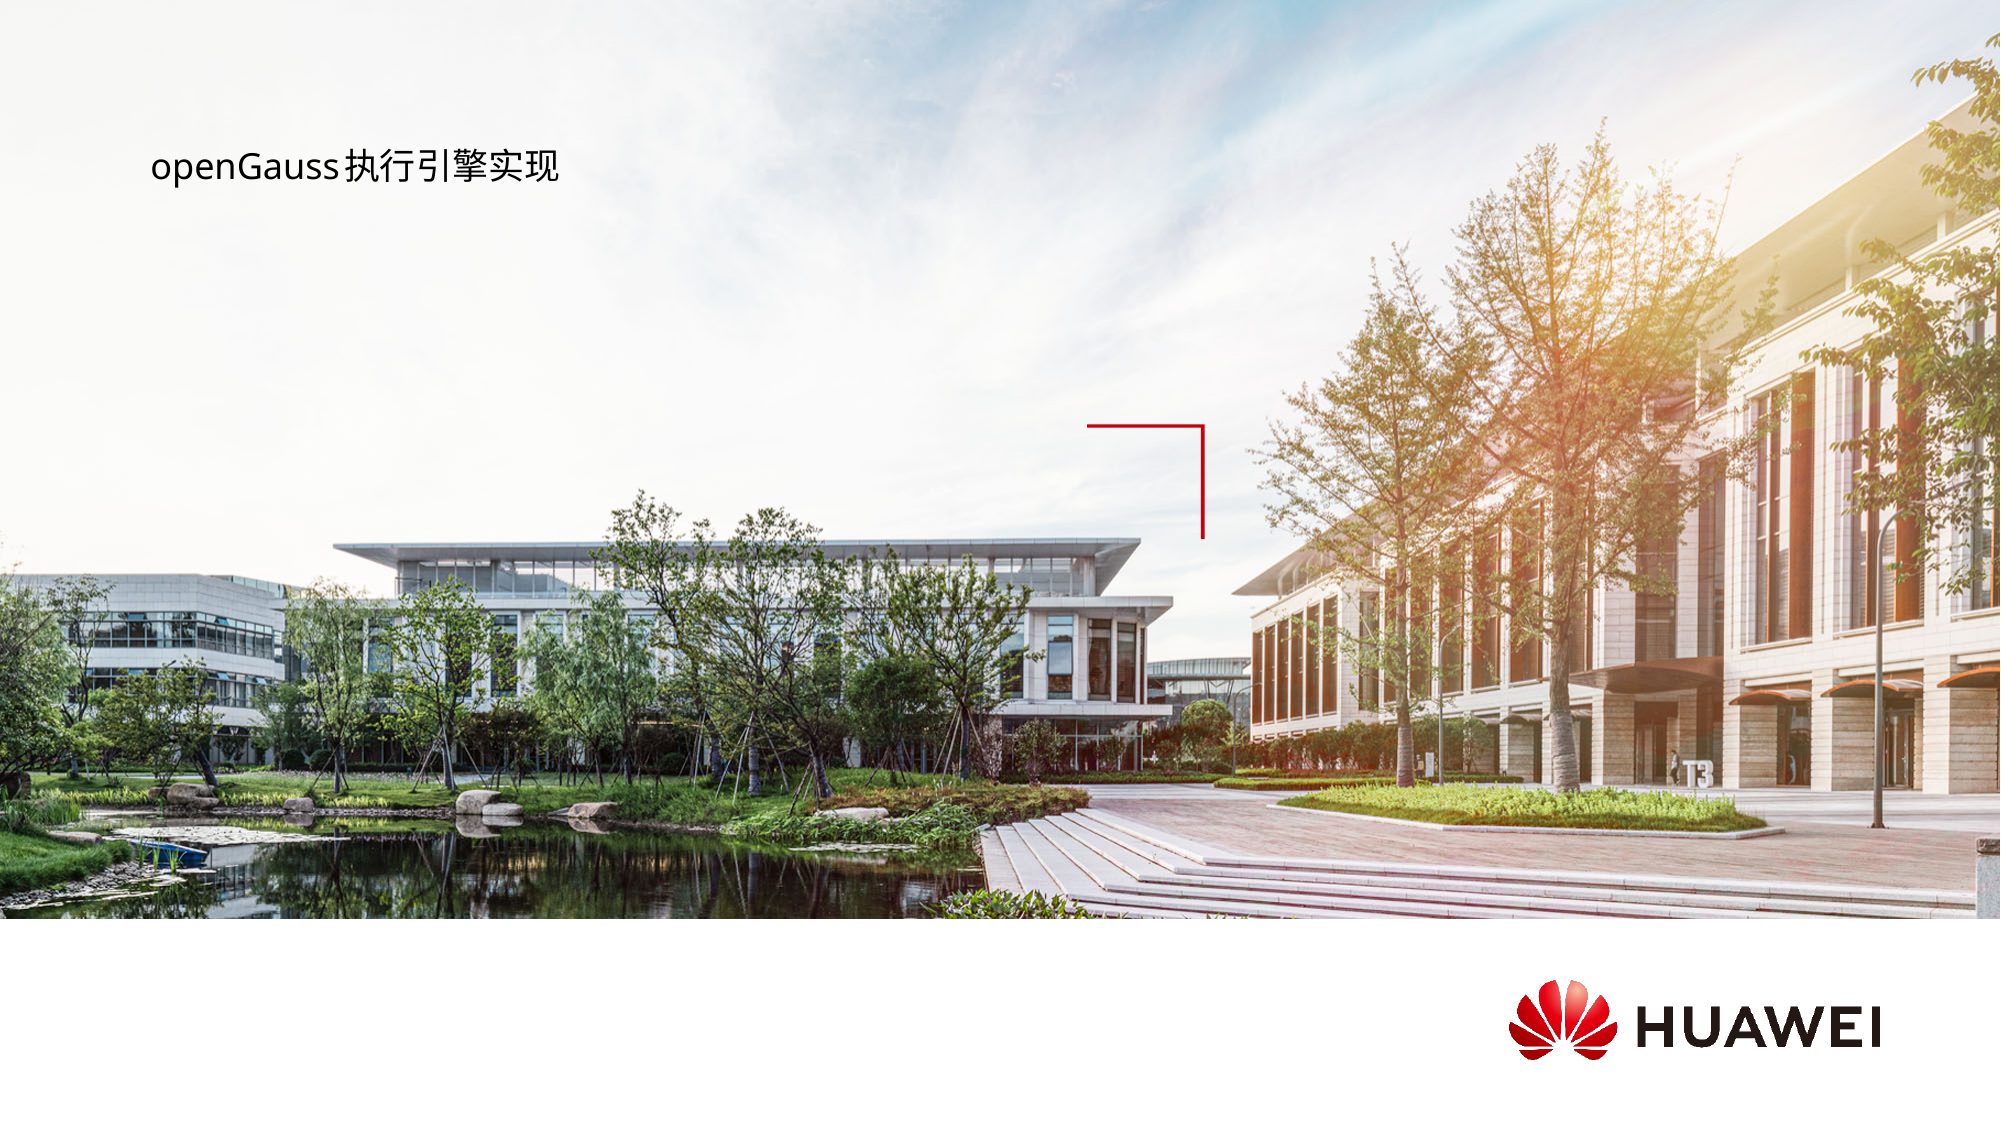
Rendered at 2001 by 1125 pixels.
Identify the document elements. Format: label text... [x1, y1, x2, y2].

picture [1509, 980, 1880, 1060]
picture [0, 0, 2000, 919]
title openGauss执行引擎实现 [150, 148, 1484, 262]
